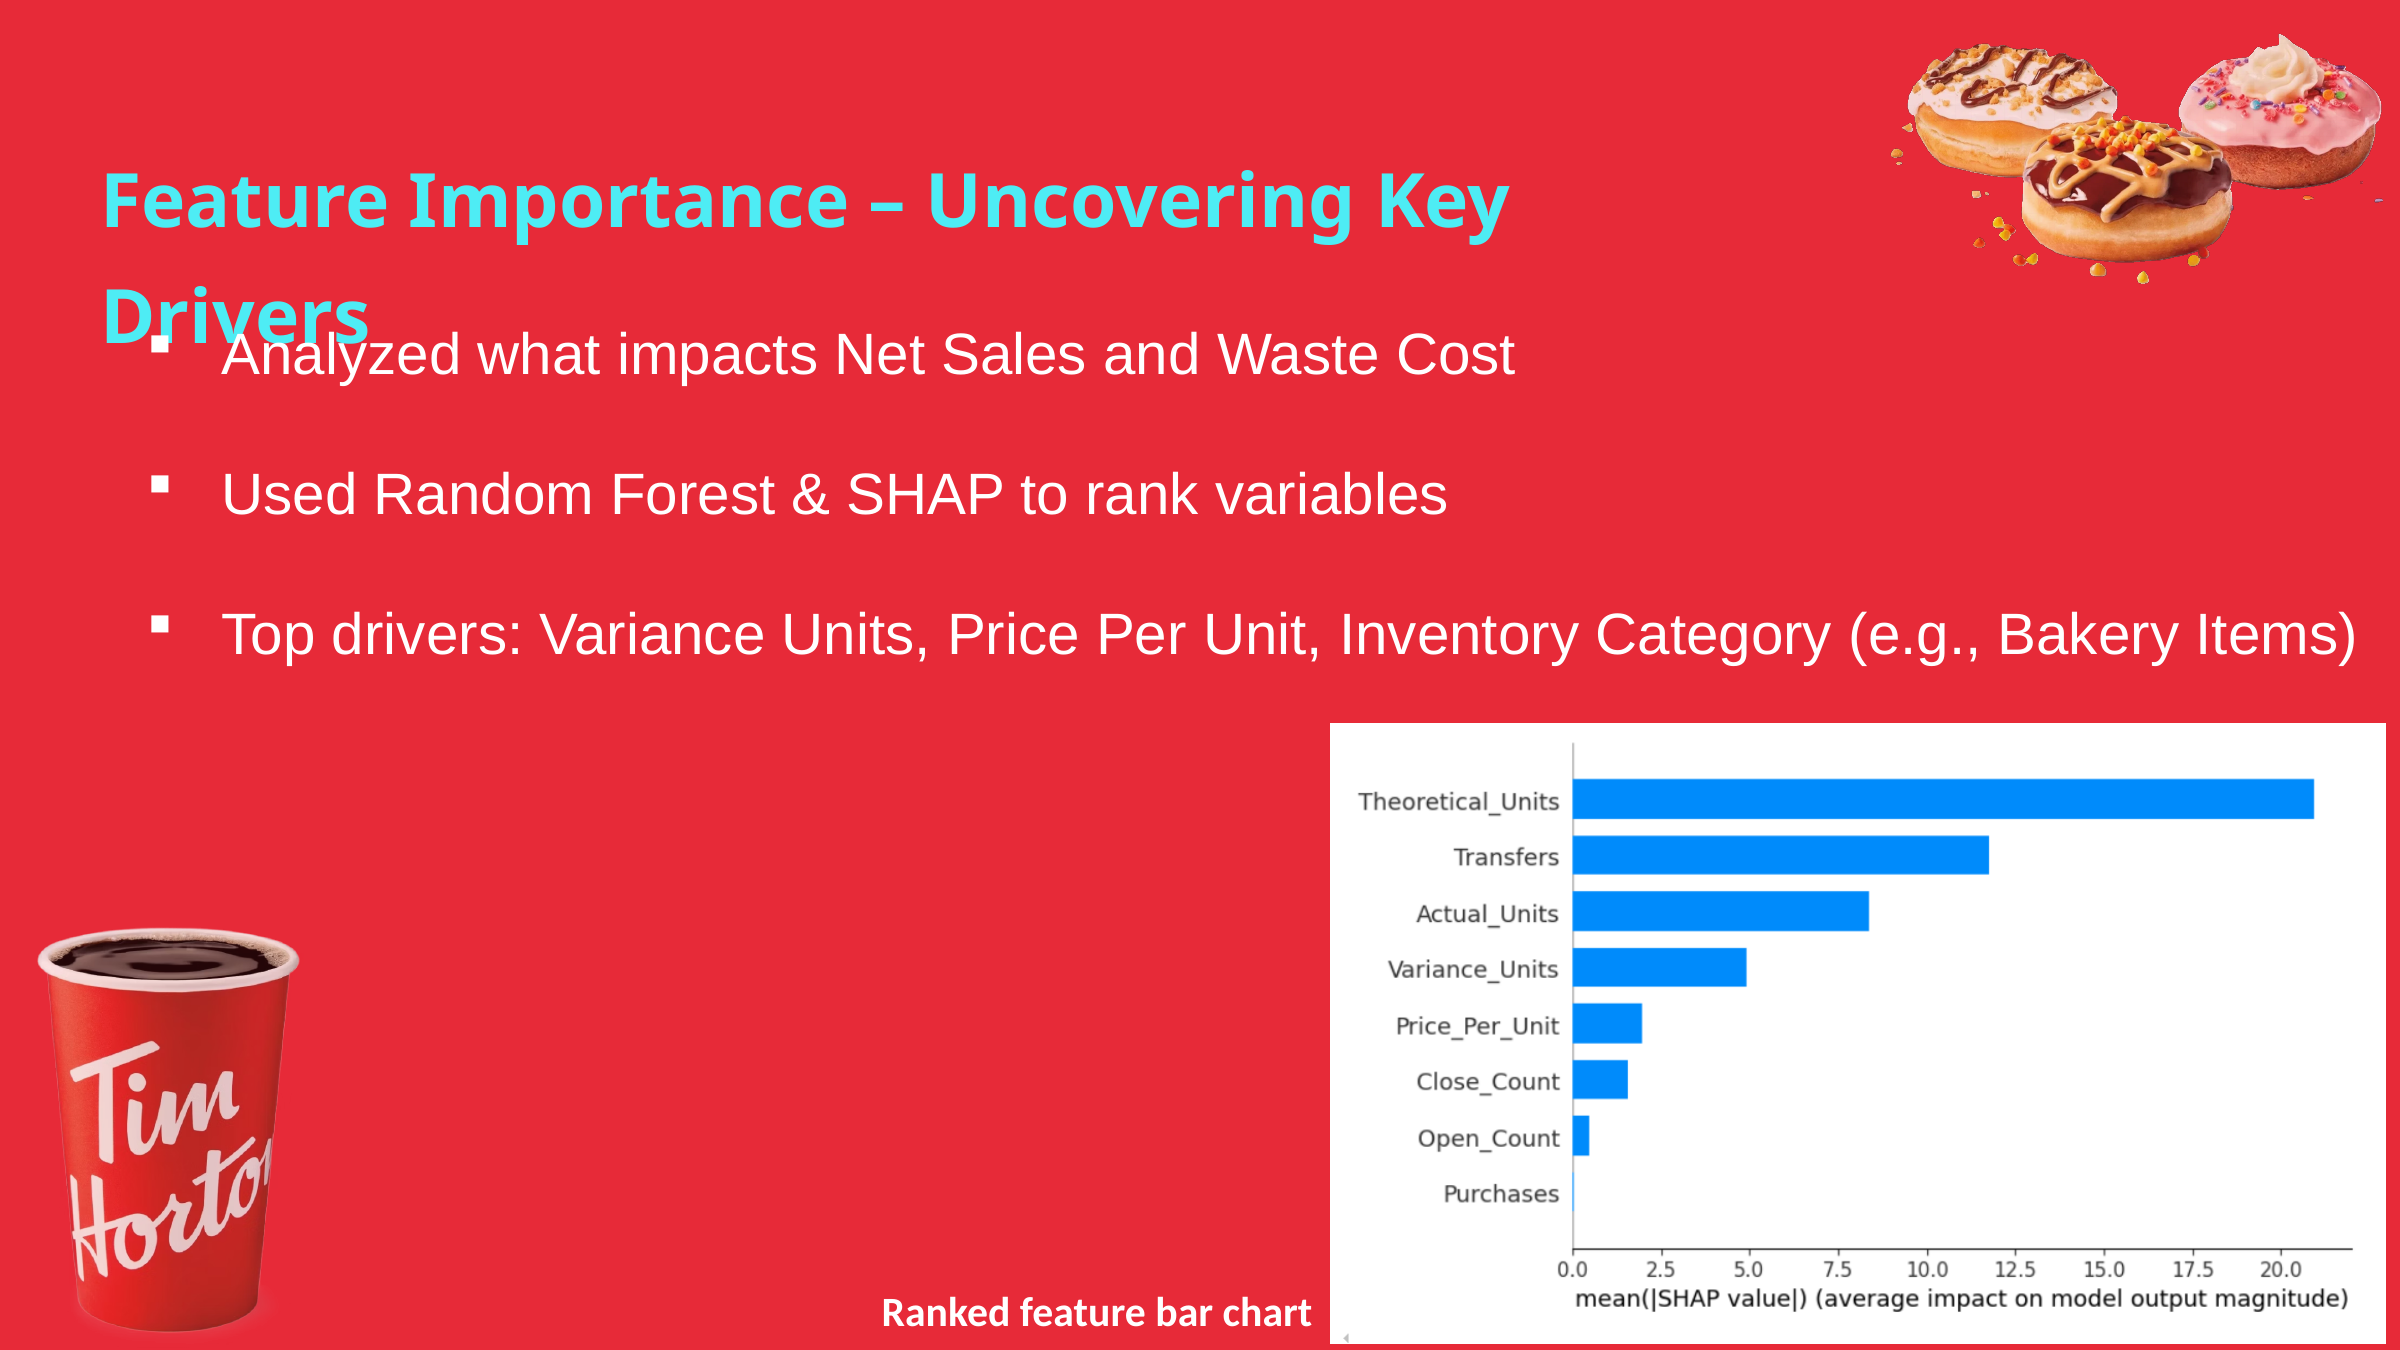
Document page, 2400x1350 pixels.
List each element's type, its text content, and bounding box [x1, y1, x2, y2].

picture [1889, 28, 2386, 308]
picture [0, 830, 465, 1350]
picture [1330, 723, 2386, 1344]
text_box Feature Importance – Uncovering Key Drivers [100, 127, 1579, 260]
text_box Analyzed what impacts Net Sales and Waste Cost Used Random Forest & SHAP to rank variables Top drivers: Variance Units, Price Per Unit, Inventory Category (e.g., Bakery Items) [131, 308, 2400, 674]
text_box Ranked feature bar chart [866, 1277, 1330, 1343]
